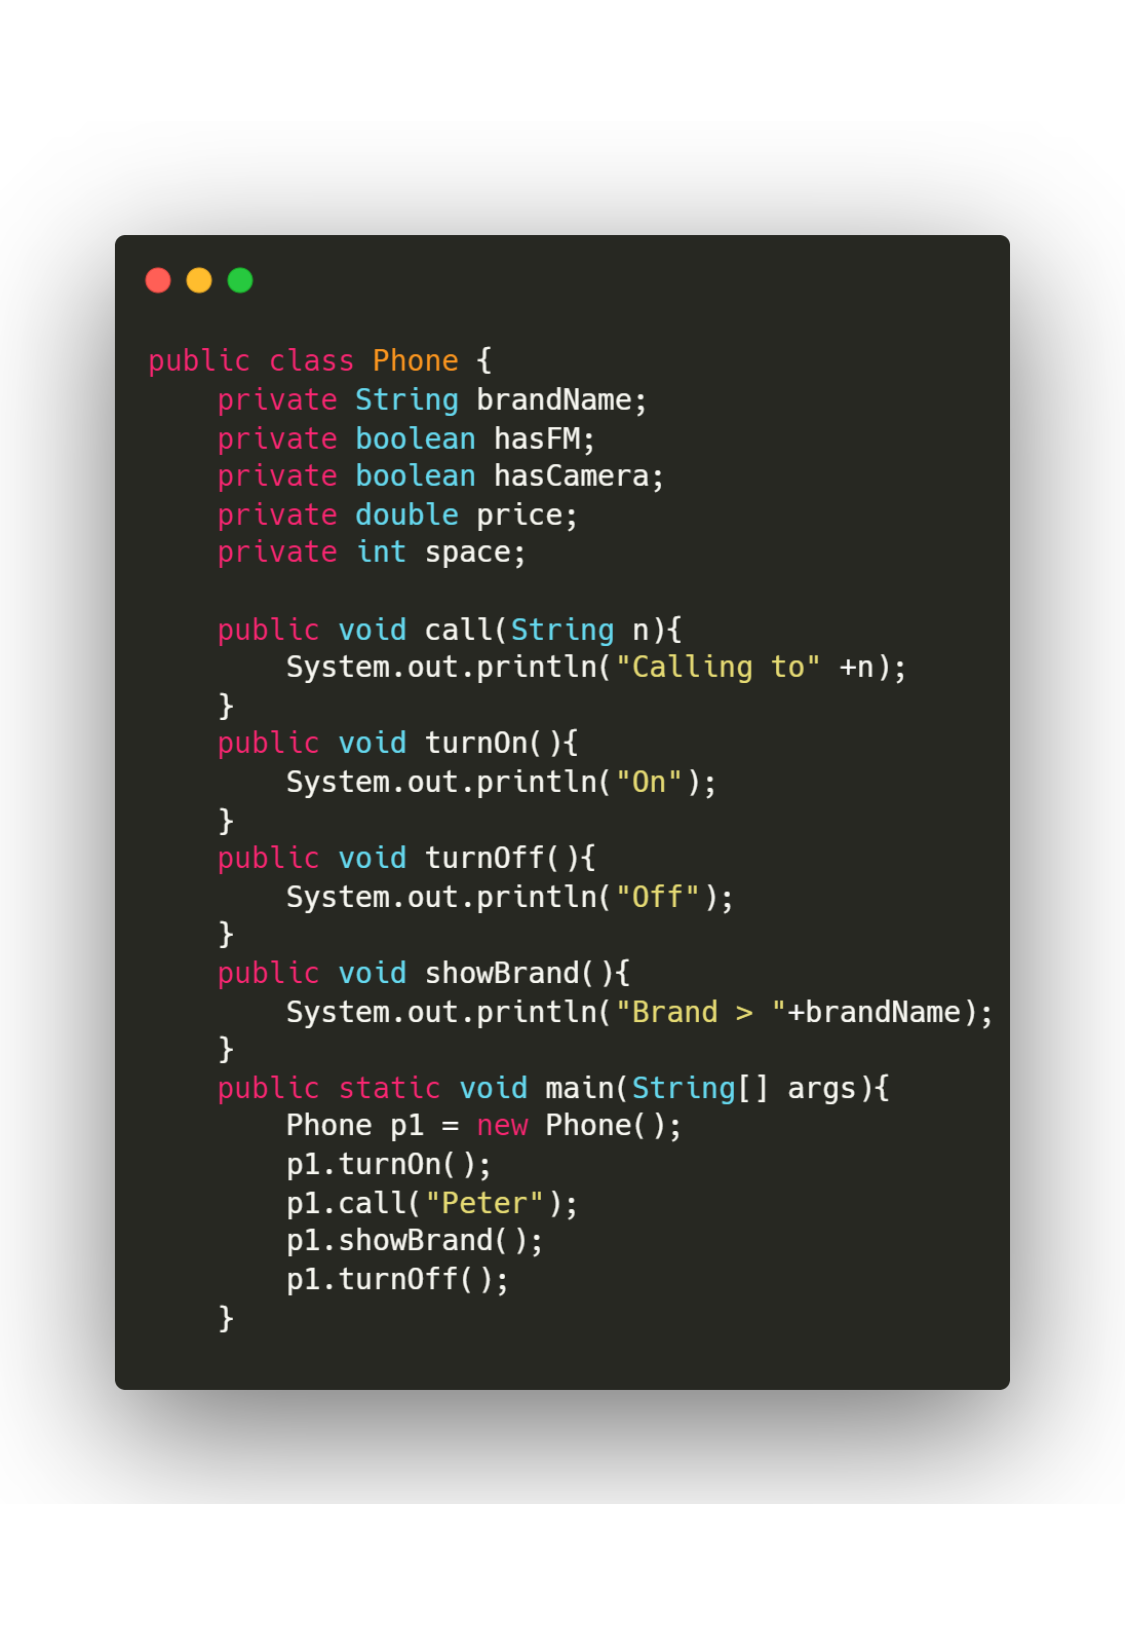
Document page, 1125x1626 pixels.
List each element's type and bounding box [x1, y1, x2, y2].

picture [0, 121, 1125, 1504]
